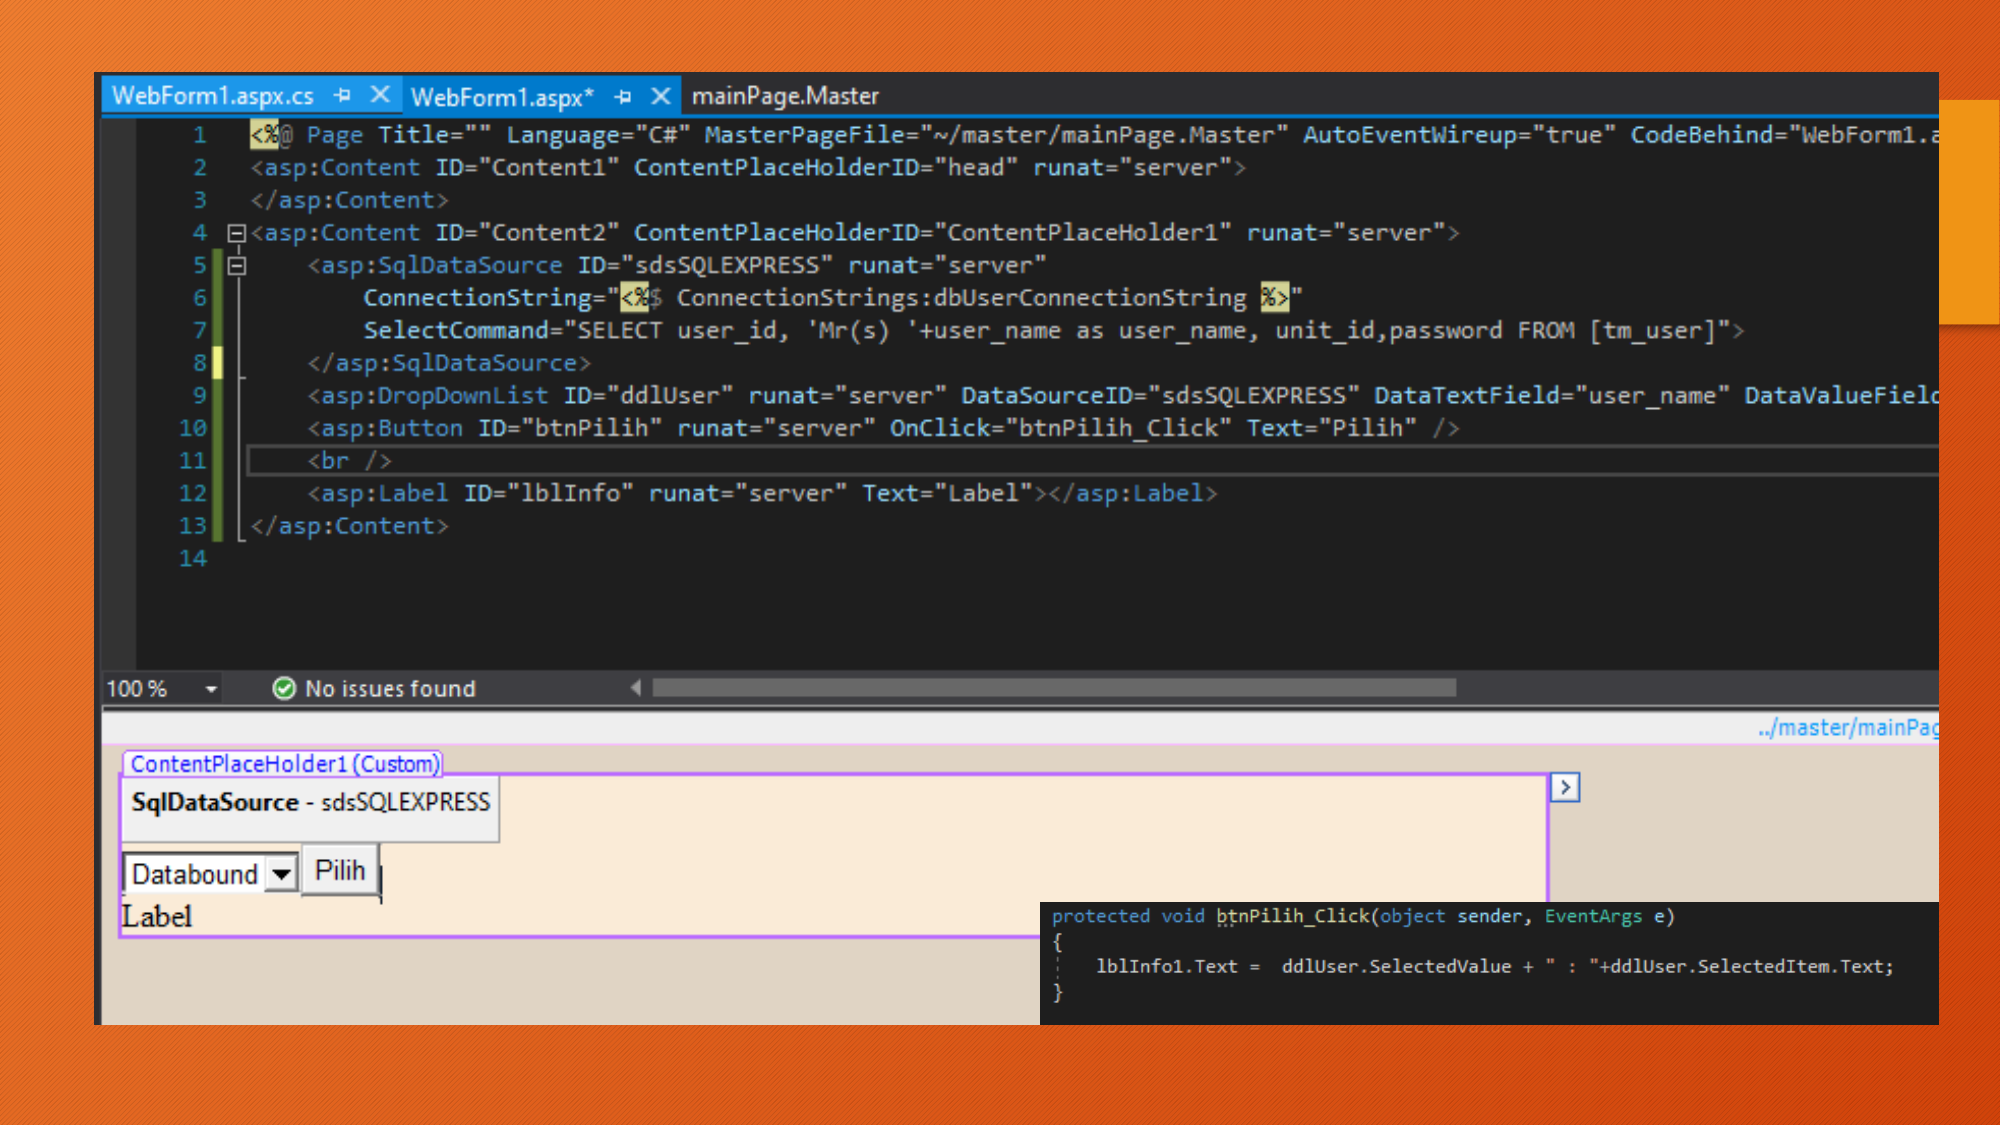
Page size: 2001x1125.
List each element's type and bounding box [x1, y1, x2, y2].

picture [93, 72, 2000, 1025]
